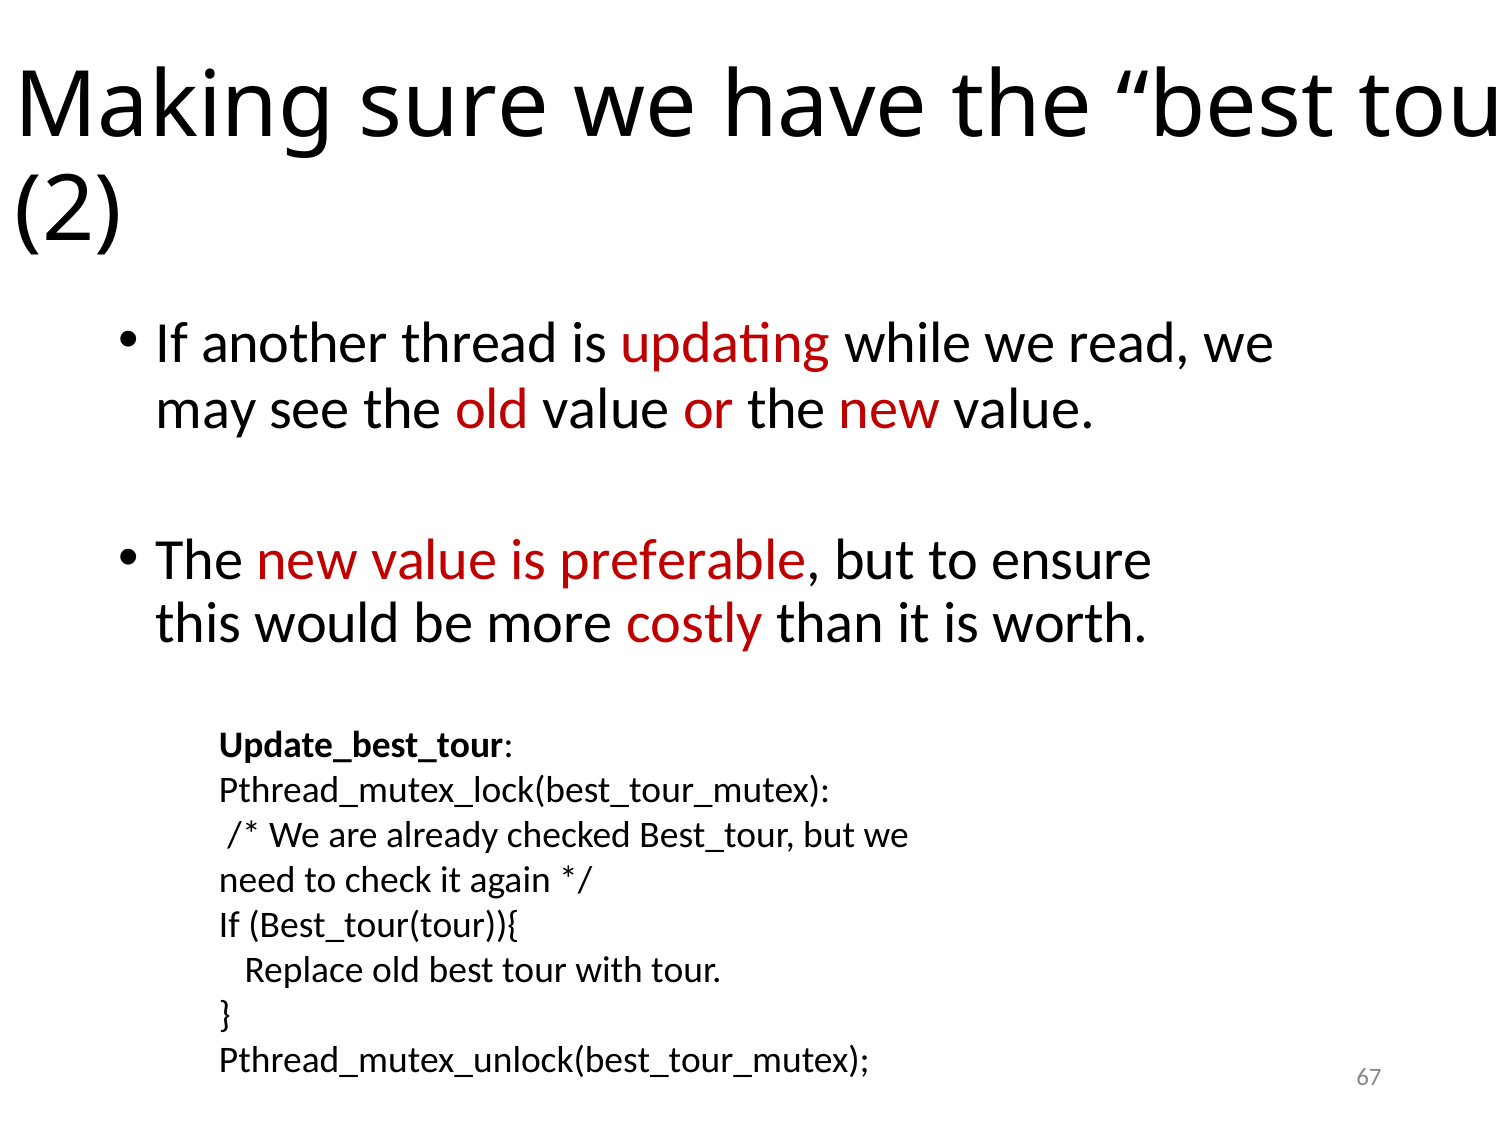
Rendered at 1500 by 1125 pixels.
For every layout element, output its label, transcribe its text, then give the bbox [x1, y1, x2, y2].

text_box If another thread is updating while we read, we may see the old value or the new value. The new value is preferable, but to ensure this would be more costly than it is worth. [115, 307, 1279, 655]
slide_number 67 [1339, 1060, 1387, 1125]
title Making sure we have the “best tour” (2) [12, 50, 1500, 260]
text_box Update_best_tour: Pthread_mutex_lock(best_tour_mutex): /* We are already checked Best_tour, but we need to check it again */ If (Best_tour(tour)){ Replace old best tour with tour. } Pthread_mutex_unlock(best_tour_mutex); [204, 712, 934, 1088]
